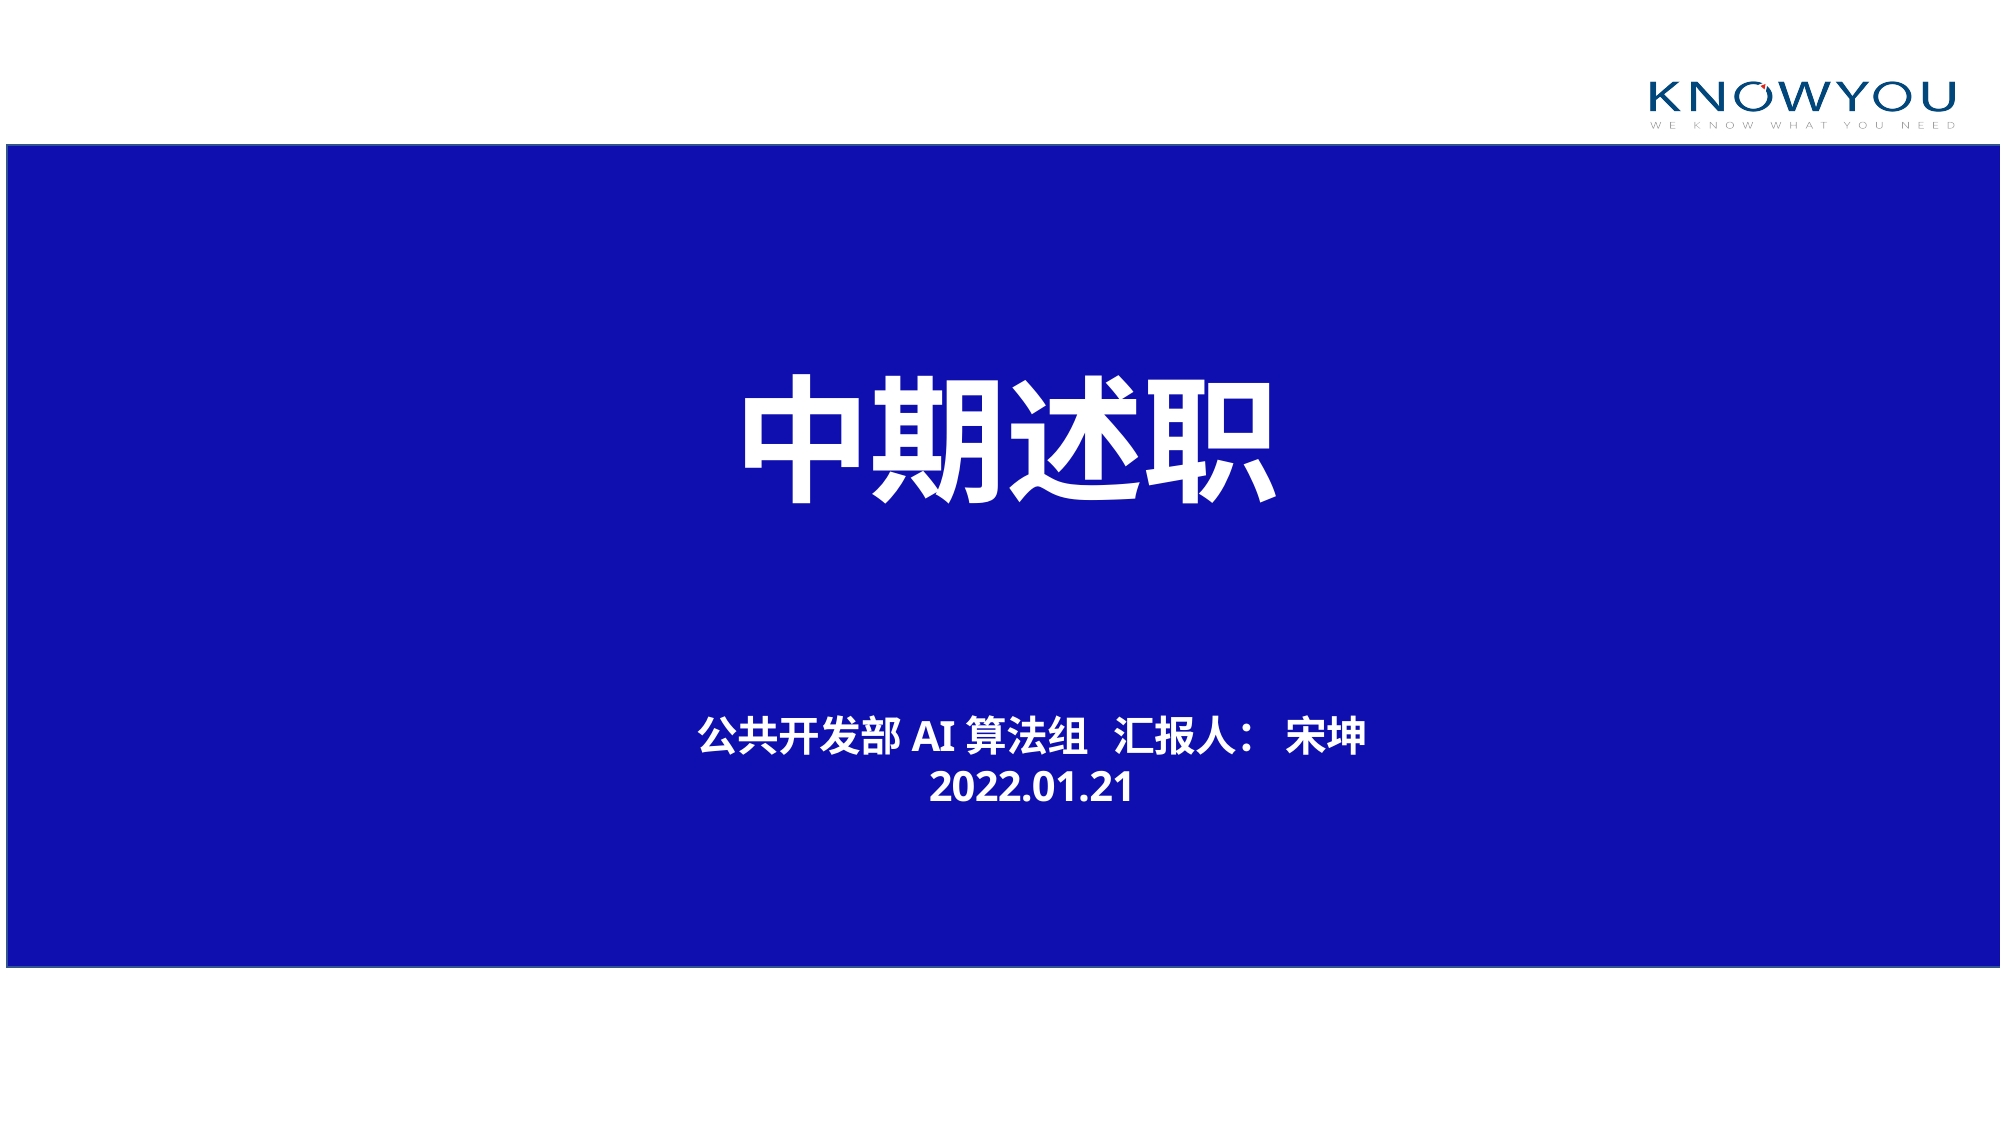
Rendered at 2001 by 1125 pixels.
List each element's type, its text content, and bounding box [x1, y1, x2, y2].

text_box [6, 144, 2000, 968]
text_box 公共开发部AI算法组 汇报人： 宋坤 2022.01.21 [676, 691, 1389, 829]
text_box 中期述职 [681, 346, 1333, 522]
picture [1619, 56, 1980, 146]
